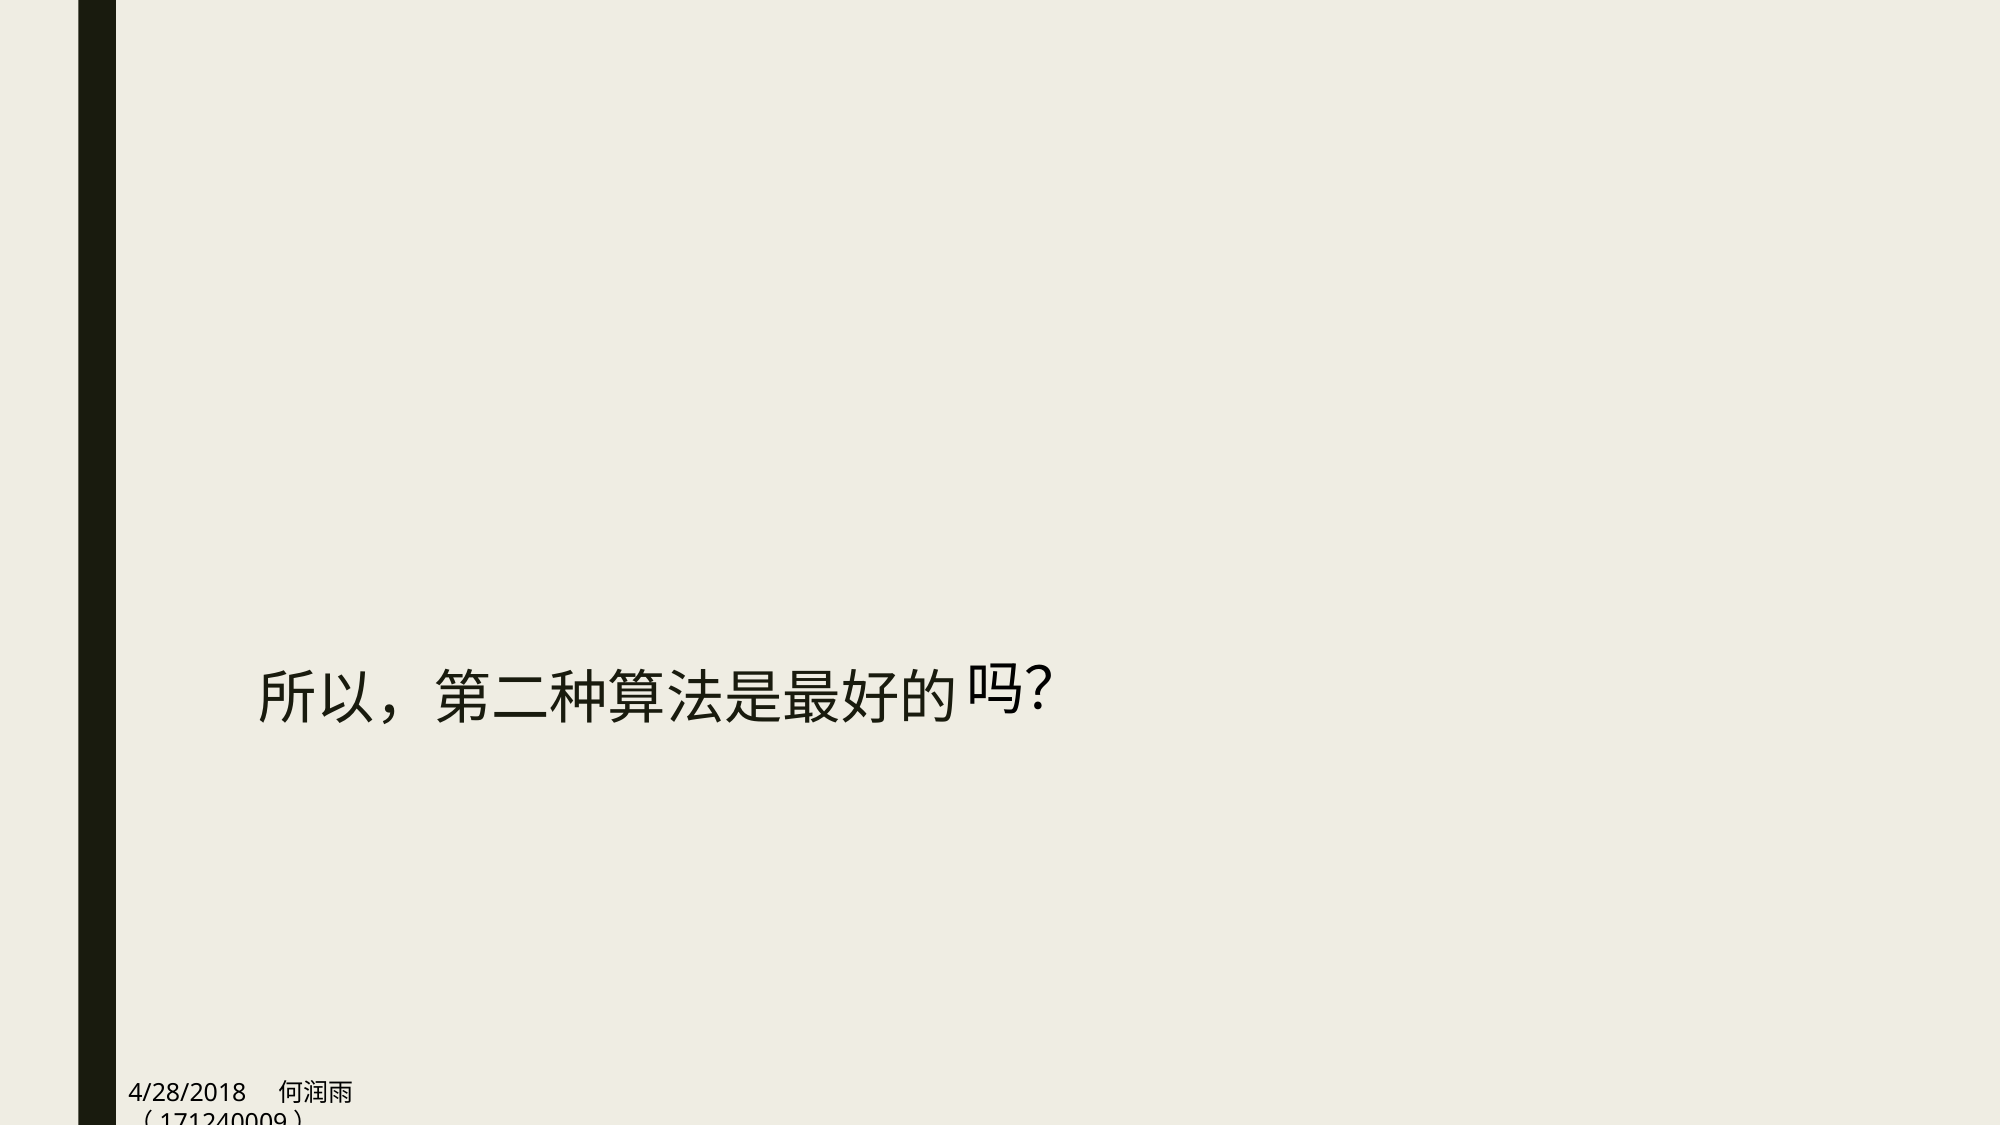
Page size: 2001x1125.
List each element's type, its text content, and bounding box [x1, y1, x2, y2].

text_box 吗？ [951, 643, 1303, 729]
text_box 所以，第二种算法是最好的 [243, 393, 1801, 963]
